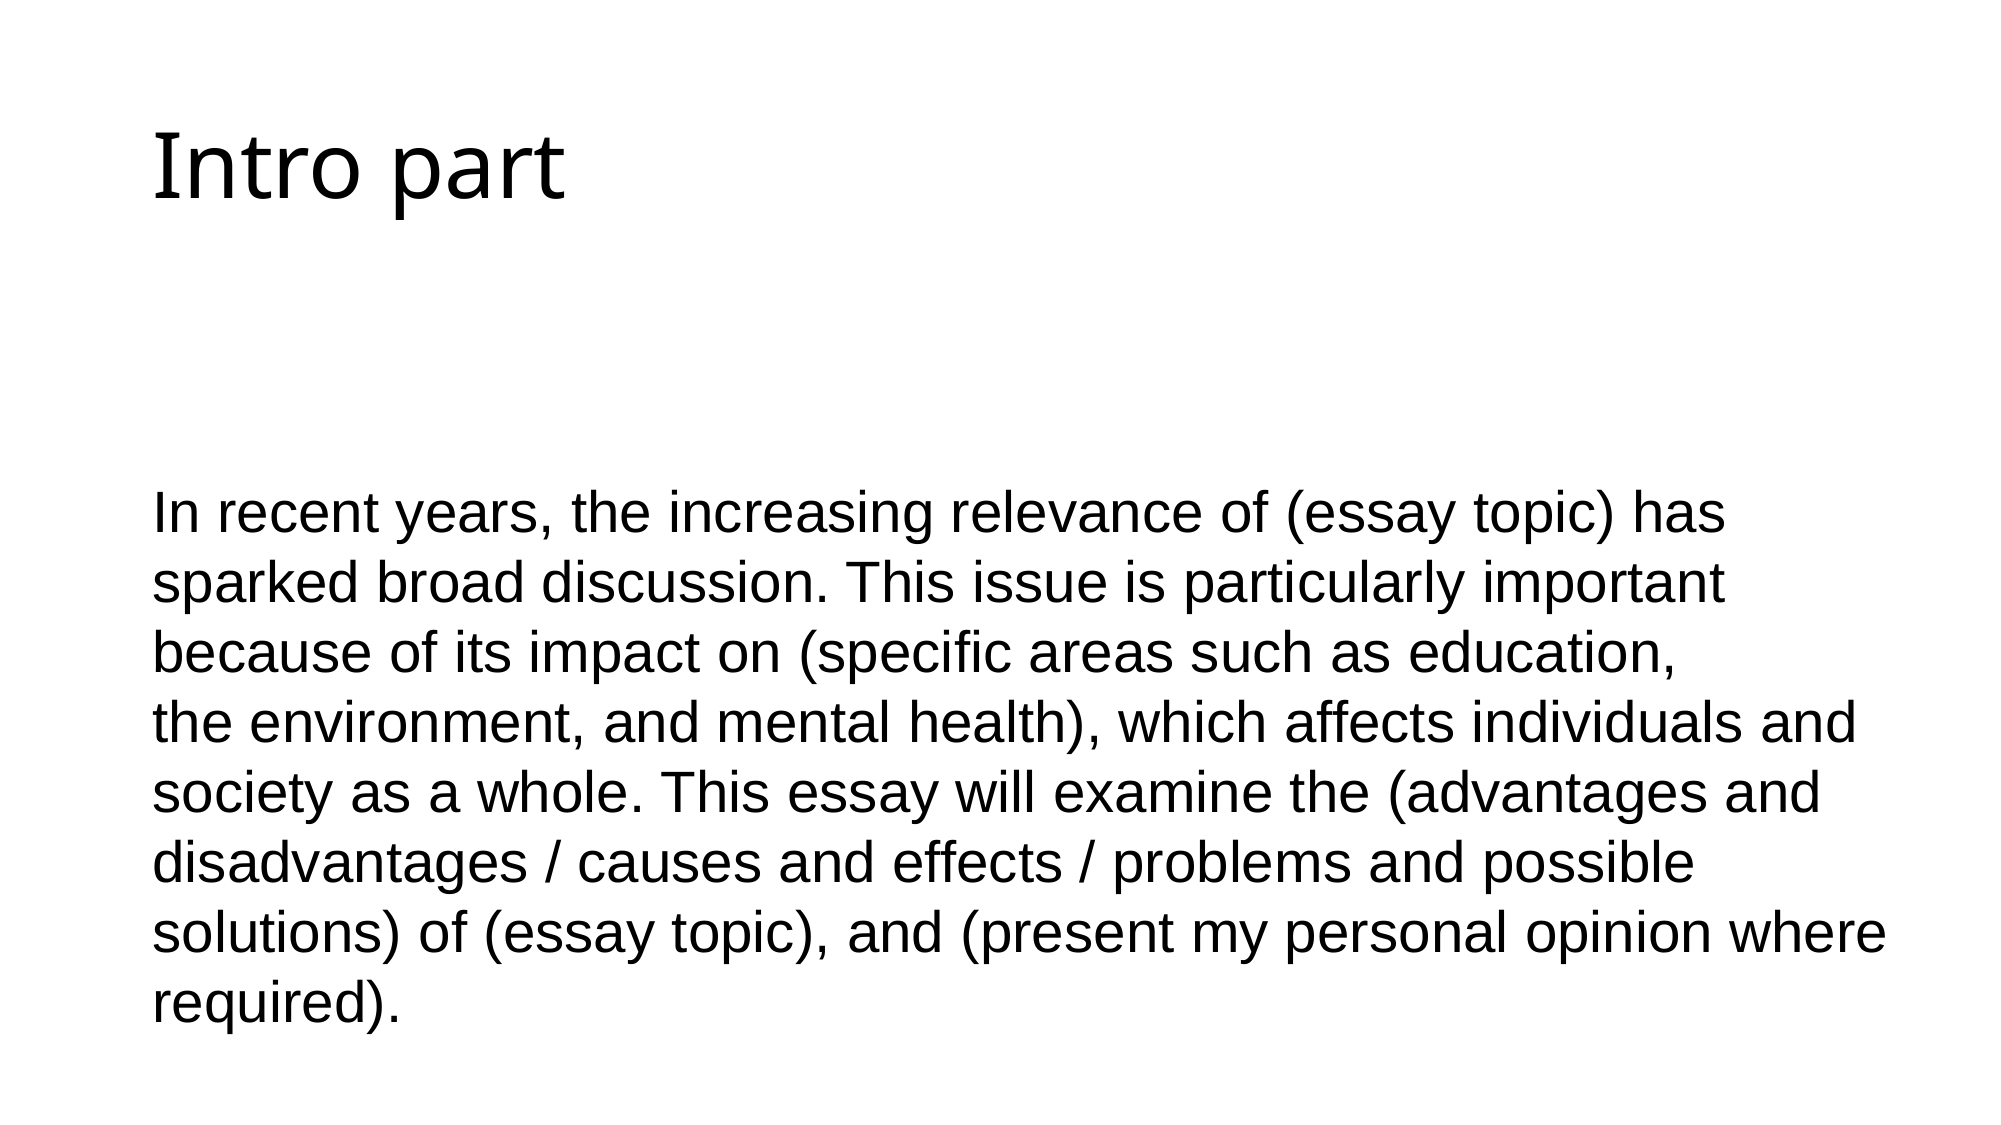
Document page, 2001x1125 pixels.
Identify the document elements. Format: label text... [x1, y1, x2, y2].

list In recent years, the increasing relevance of (essay topic) has sparked broad discussion. This issue is particularly important because of its impact on (specific areas such as education, the environment, and mental health), which affects individuals and society as a whole. This essay will examine the (advantages and disadvantages / causes and effects / problems and possible solutions) of (essay topic), and (present my personal opinion where required). [137, 462, 1950, 1116]
title Intro part [137, 59, 1863, 278]
